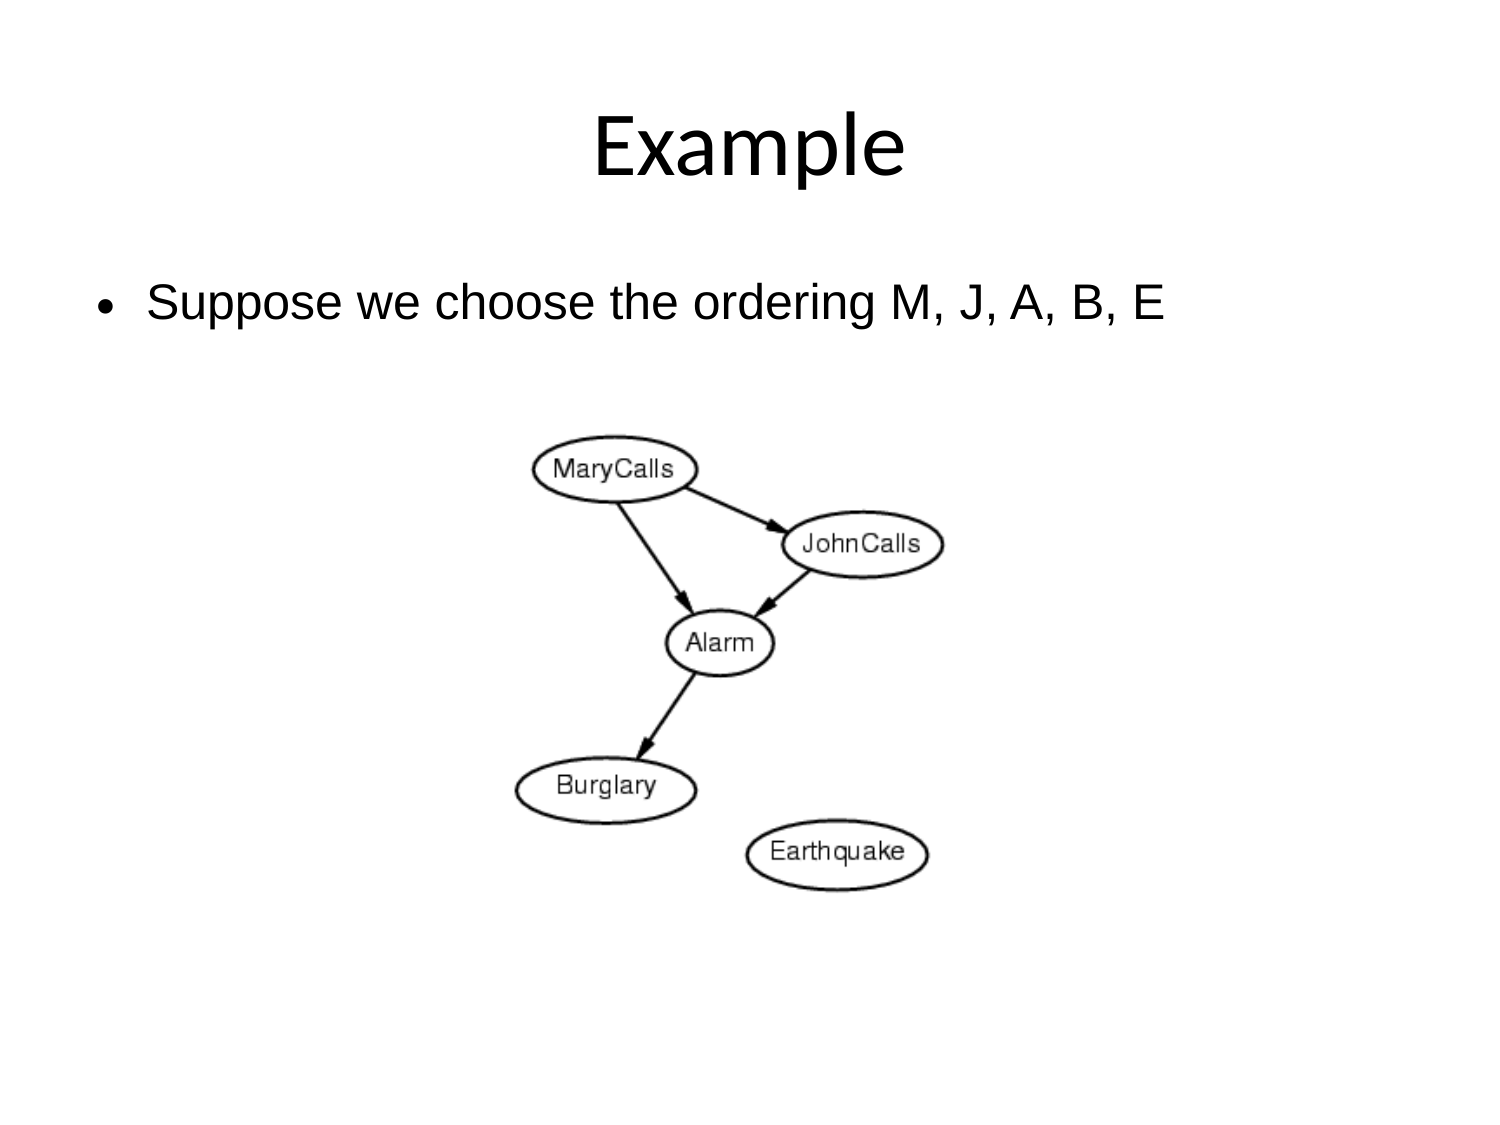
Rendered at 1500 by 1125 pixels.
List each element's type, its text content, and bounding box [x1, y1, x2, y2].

text_box Example [74, 45, 1425, 233]
picture [463, 424, 1026, 914]
text_box Suppose we choose the ordering M, J, A, B, E [74, 262, 1425, 1005]
